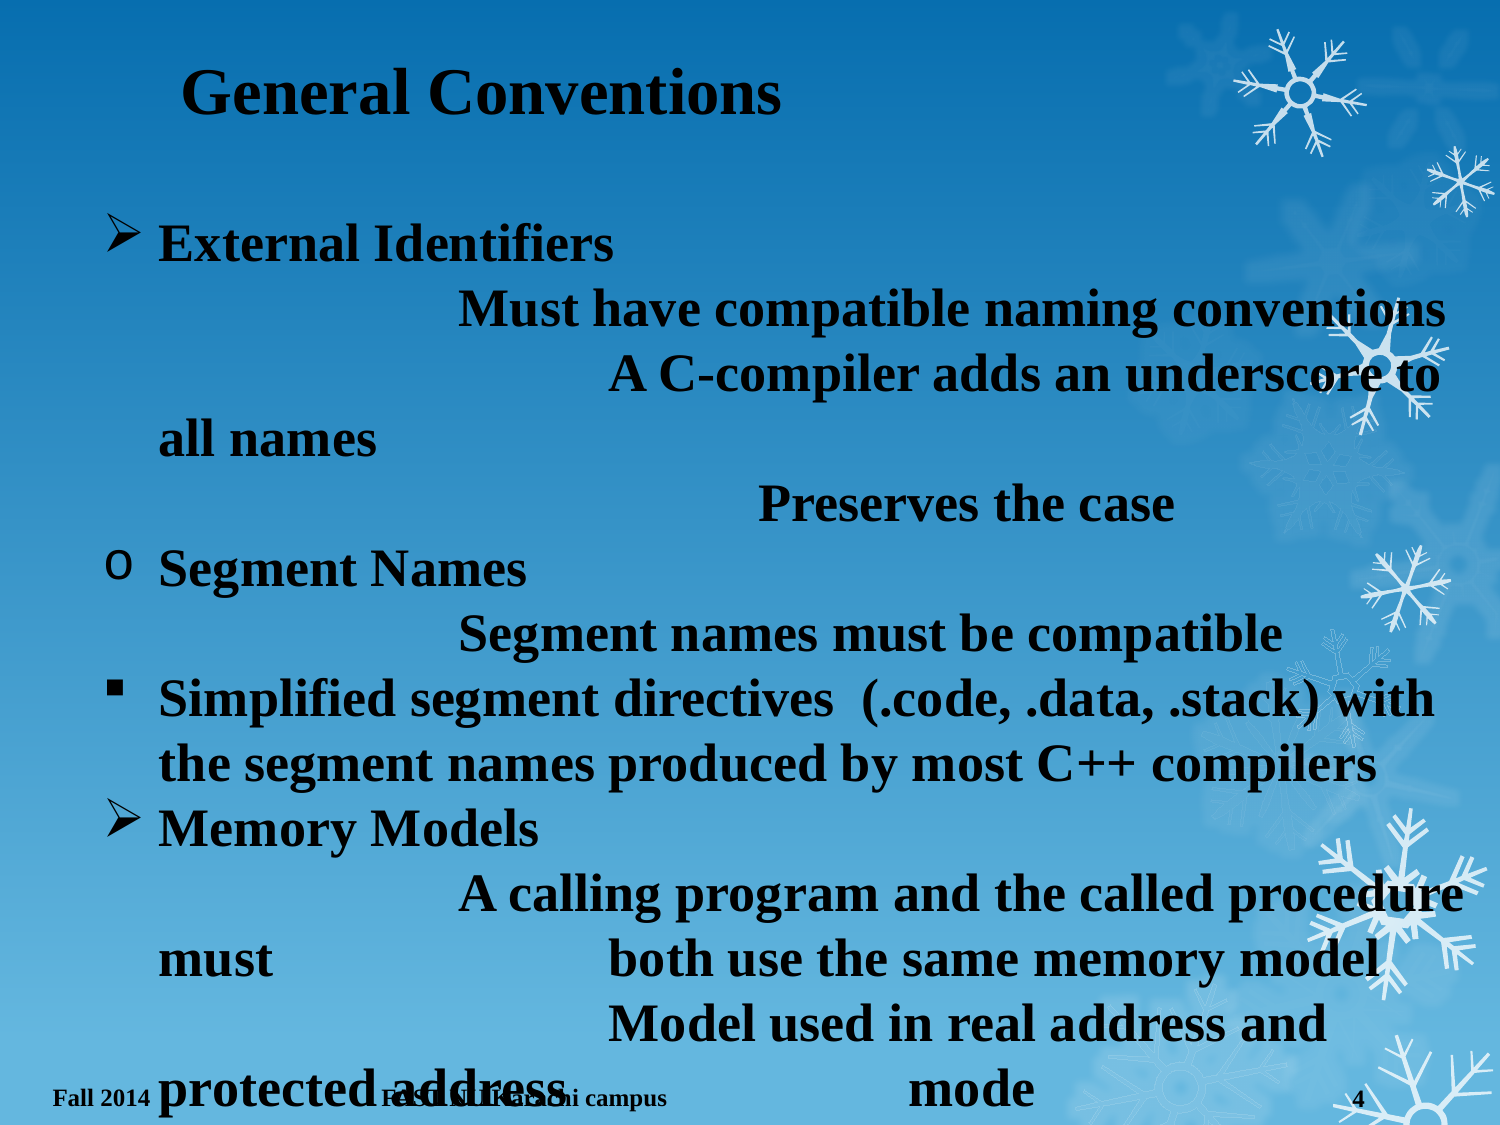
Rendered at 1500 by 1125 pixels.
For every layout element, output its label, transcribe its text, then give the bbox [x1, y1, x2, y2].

title General Conventions [165, 24, 1335, 150]
slide_number 4 [1337, 1060, 1438, 1121]
footer Fall 2014 FAST NU Karachi campus [37, 1059, 956, 1120]
list External Identifiers Must have compatible naming conventions A C-compiler adds an underscore to all names Preserves the case Segment Names Segment names must be compatible Simplified segment directives (.code, .data, .stack) with the segment names produced by most C++ compilers Memory Models A calling program and the called procedure must both use the same memory model Model used in real address and protected address mode [87, 200, 1500, 1063]
